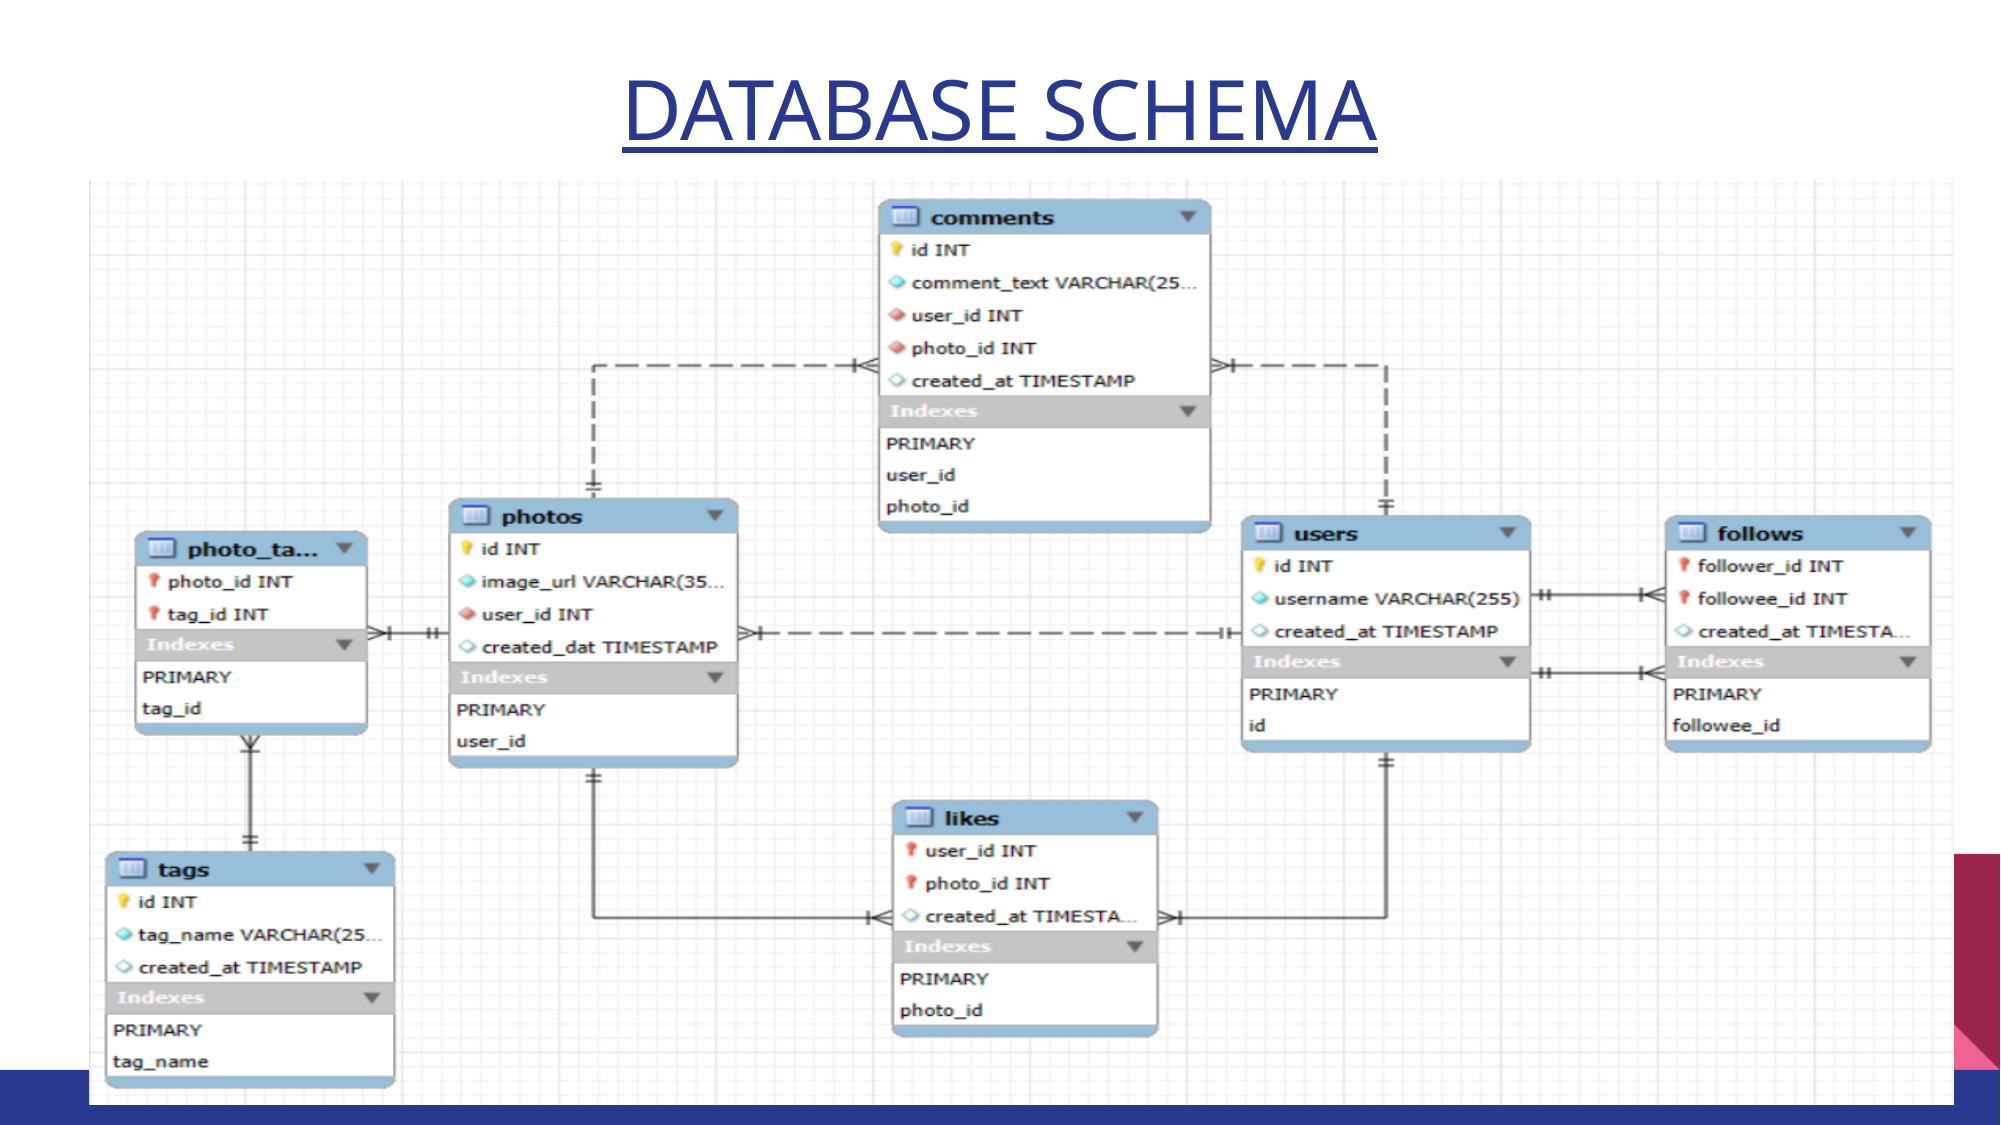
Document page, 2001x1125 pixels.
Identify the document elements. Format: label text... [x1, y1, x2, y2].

title DATABASE SCHEMA [68, 47, 1932, 181]
picture [89, 180, 1954, 1105]
